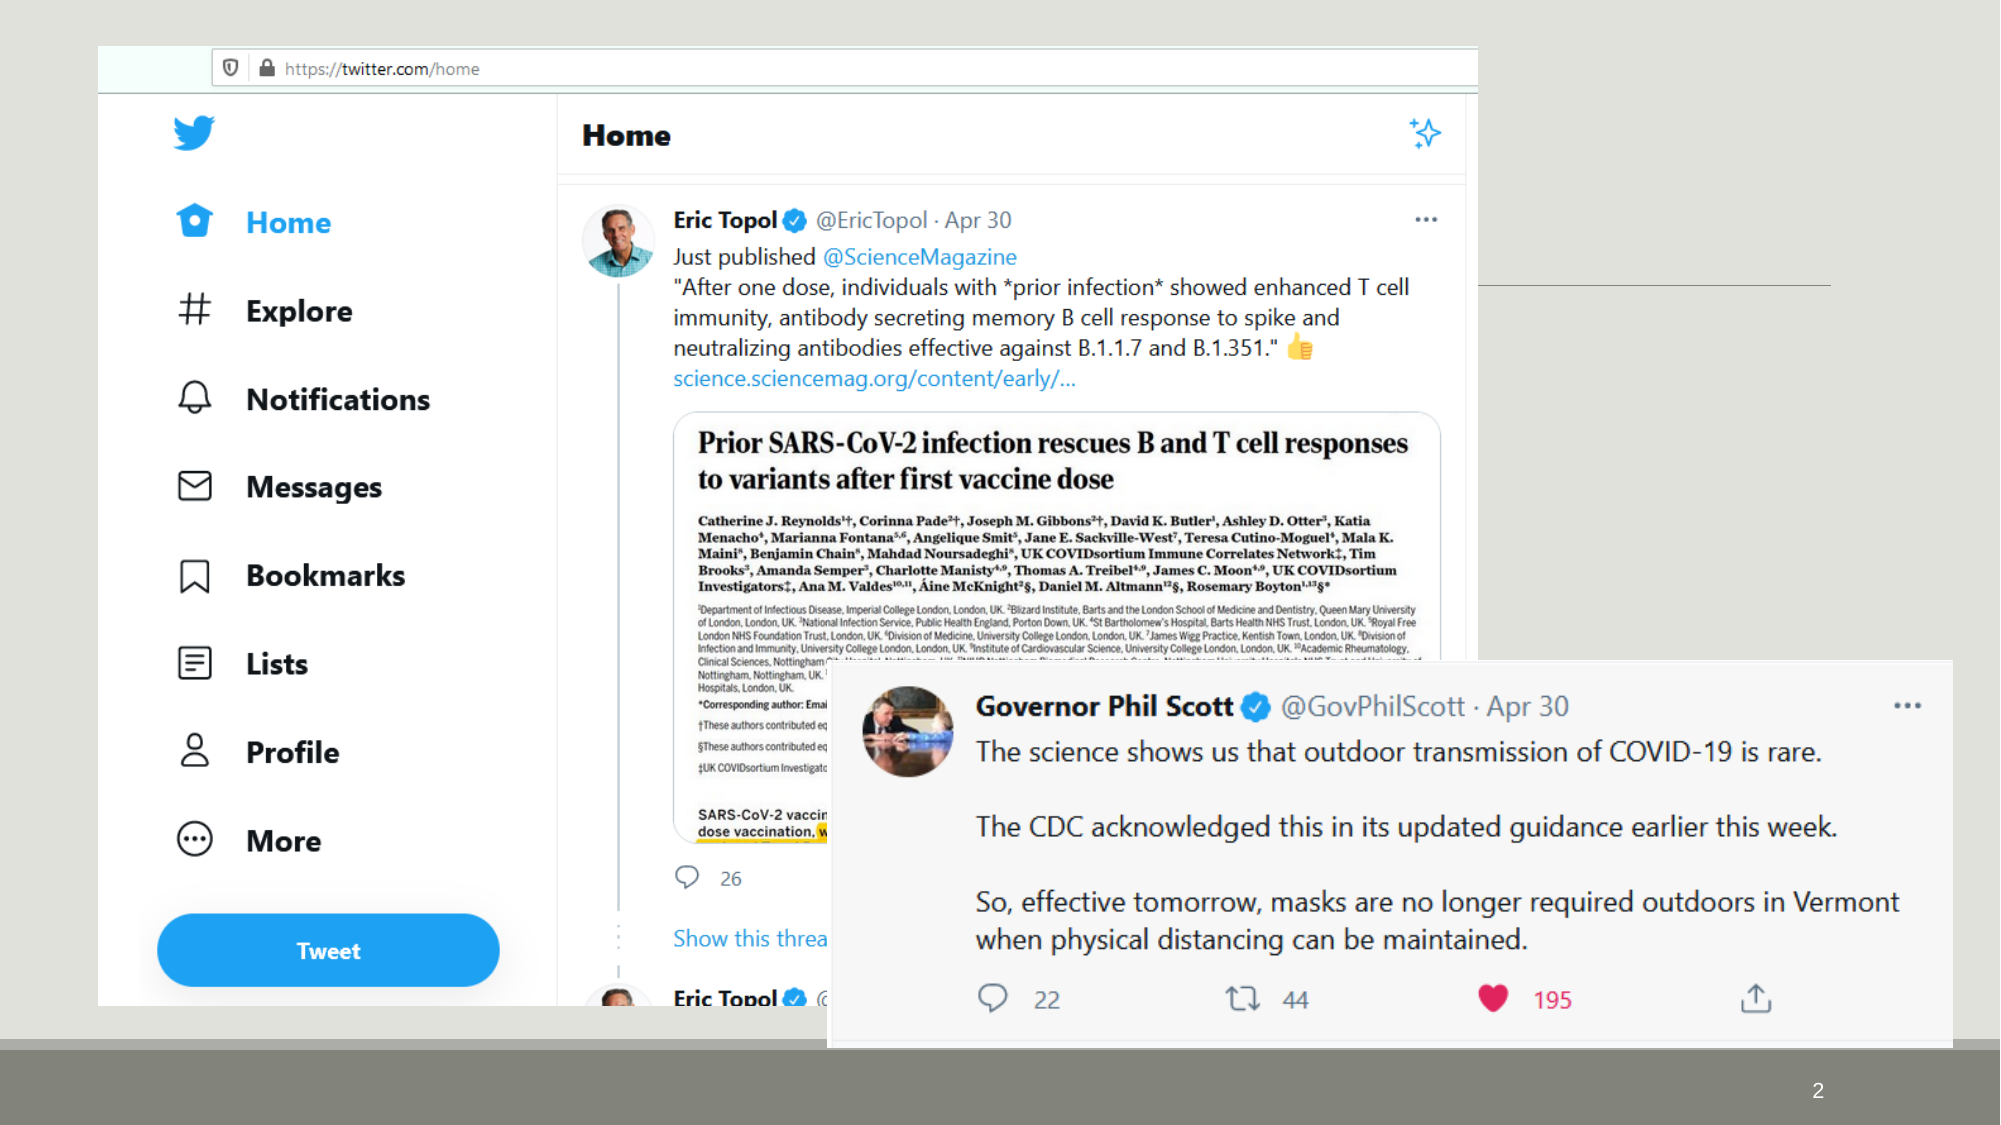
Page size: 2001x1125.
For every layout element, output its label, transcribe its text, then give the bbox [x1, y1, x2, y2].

slide_number 2 [1624, 1059, 1840, 1120]
picture [97, 46, 1954, 1049]
